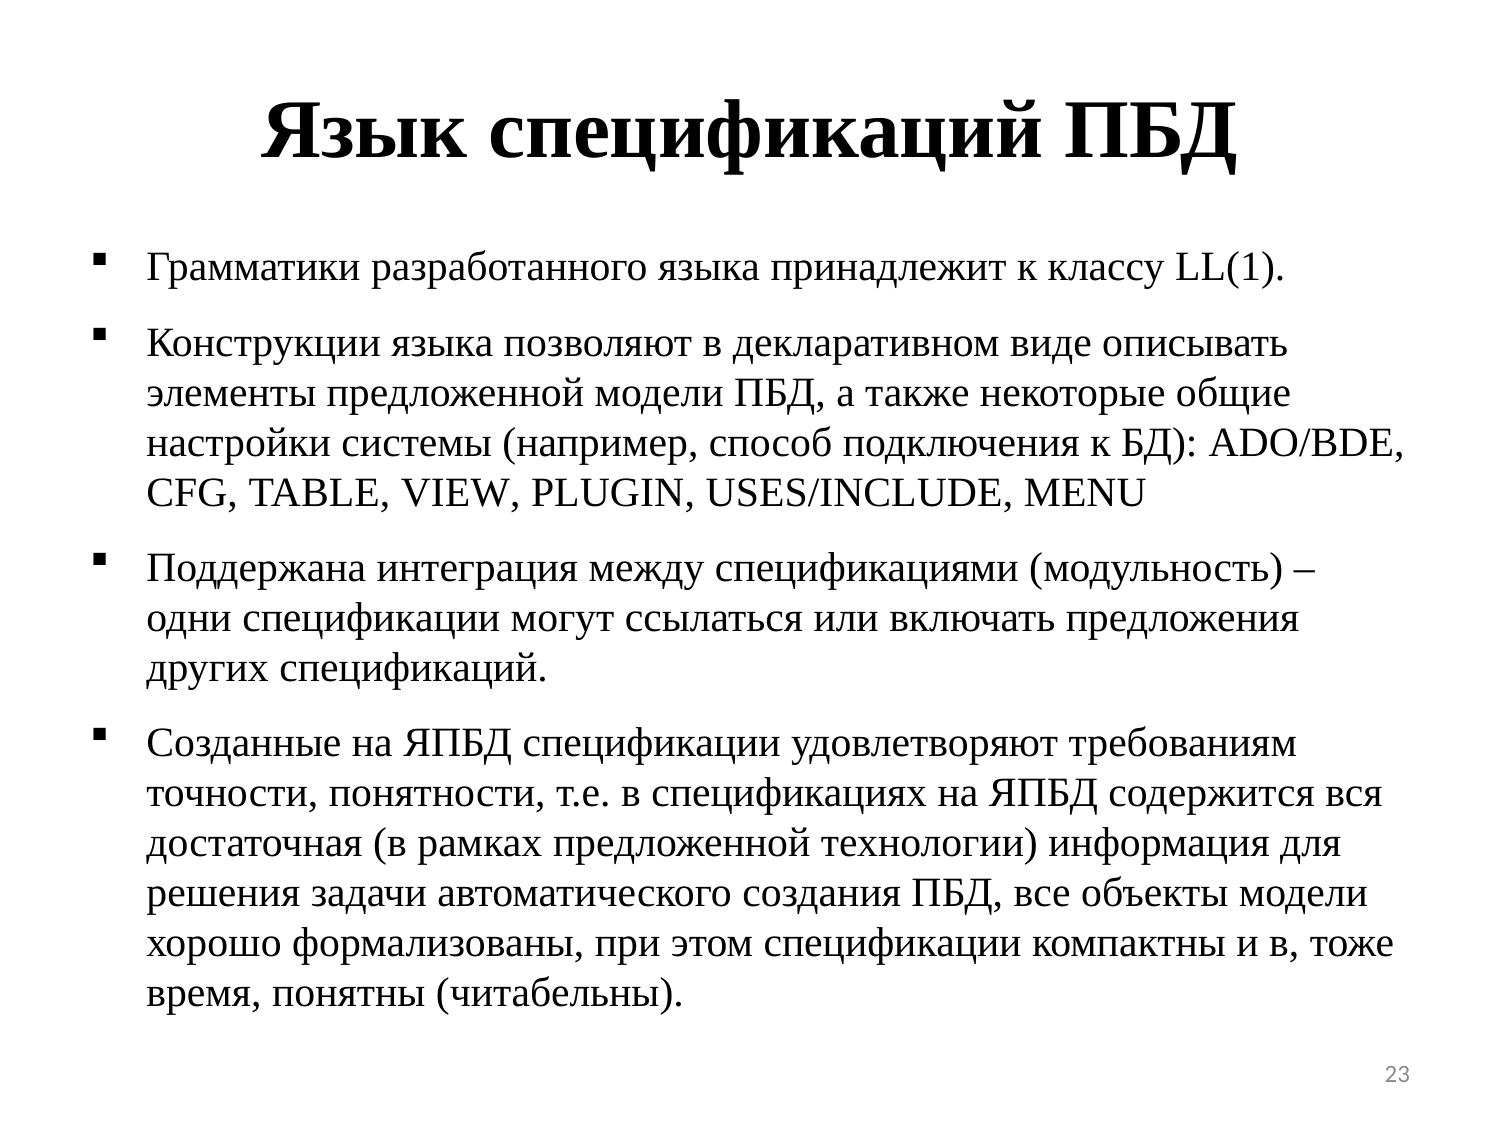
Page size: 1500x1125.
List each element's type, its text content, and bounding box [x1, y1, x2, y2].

title Язык спецификаций ПБД [75, 30, 1425, 219]
list Грамматики разработанного языка принадлежит к классу LL(1). Конструкции языка позволяют в декларативном виде описывать элементы предложенной модели ПБД, а также некоторые общие настройки системы (например, способ подключения к БД): ADO/BDE, CFG, TABLE, VIEW, PLUGIN, USES/INCLUDE, MENU Поддержана интеграция между спецификациями (модульность) – одни спецификации могут ссылаться или включать предложения других спецификаций. Созданные на ЯПБД спецификации удовлетворяют требованиям точности, понятности, т.е. в спецификациях на ЯПБД содержится вся достаточная (в рамках предложенной технологии) информация для решения задачи автоматического создания ПБД, все объекты модели хорошо формализованы, при этом спецификации компактны и в, тоже время, понятны (читабельны). [75, 231, 1425, 1024]
slide_number 23 [1074, 1042, 1425, 1103]
